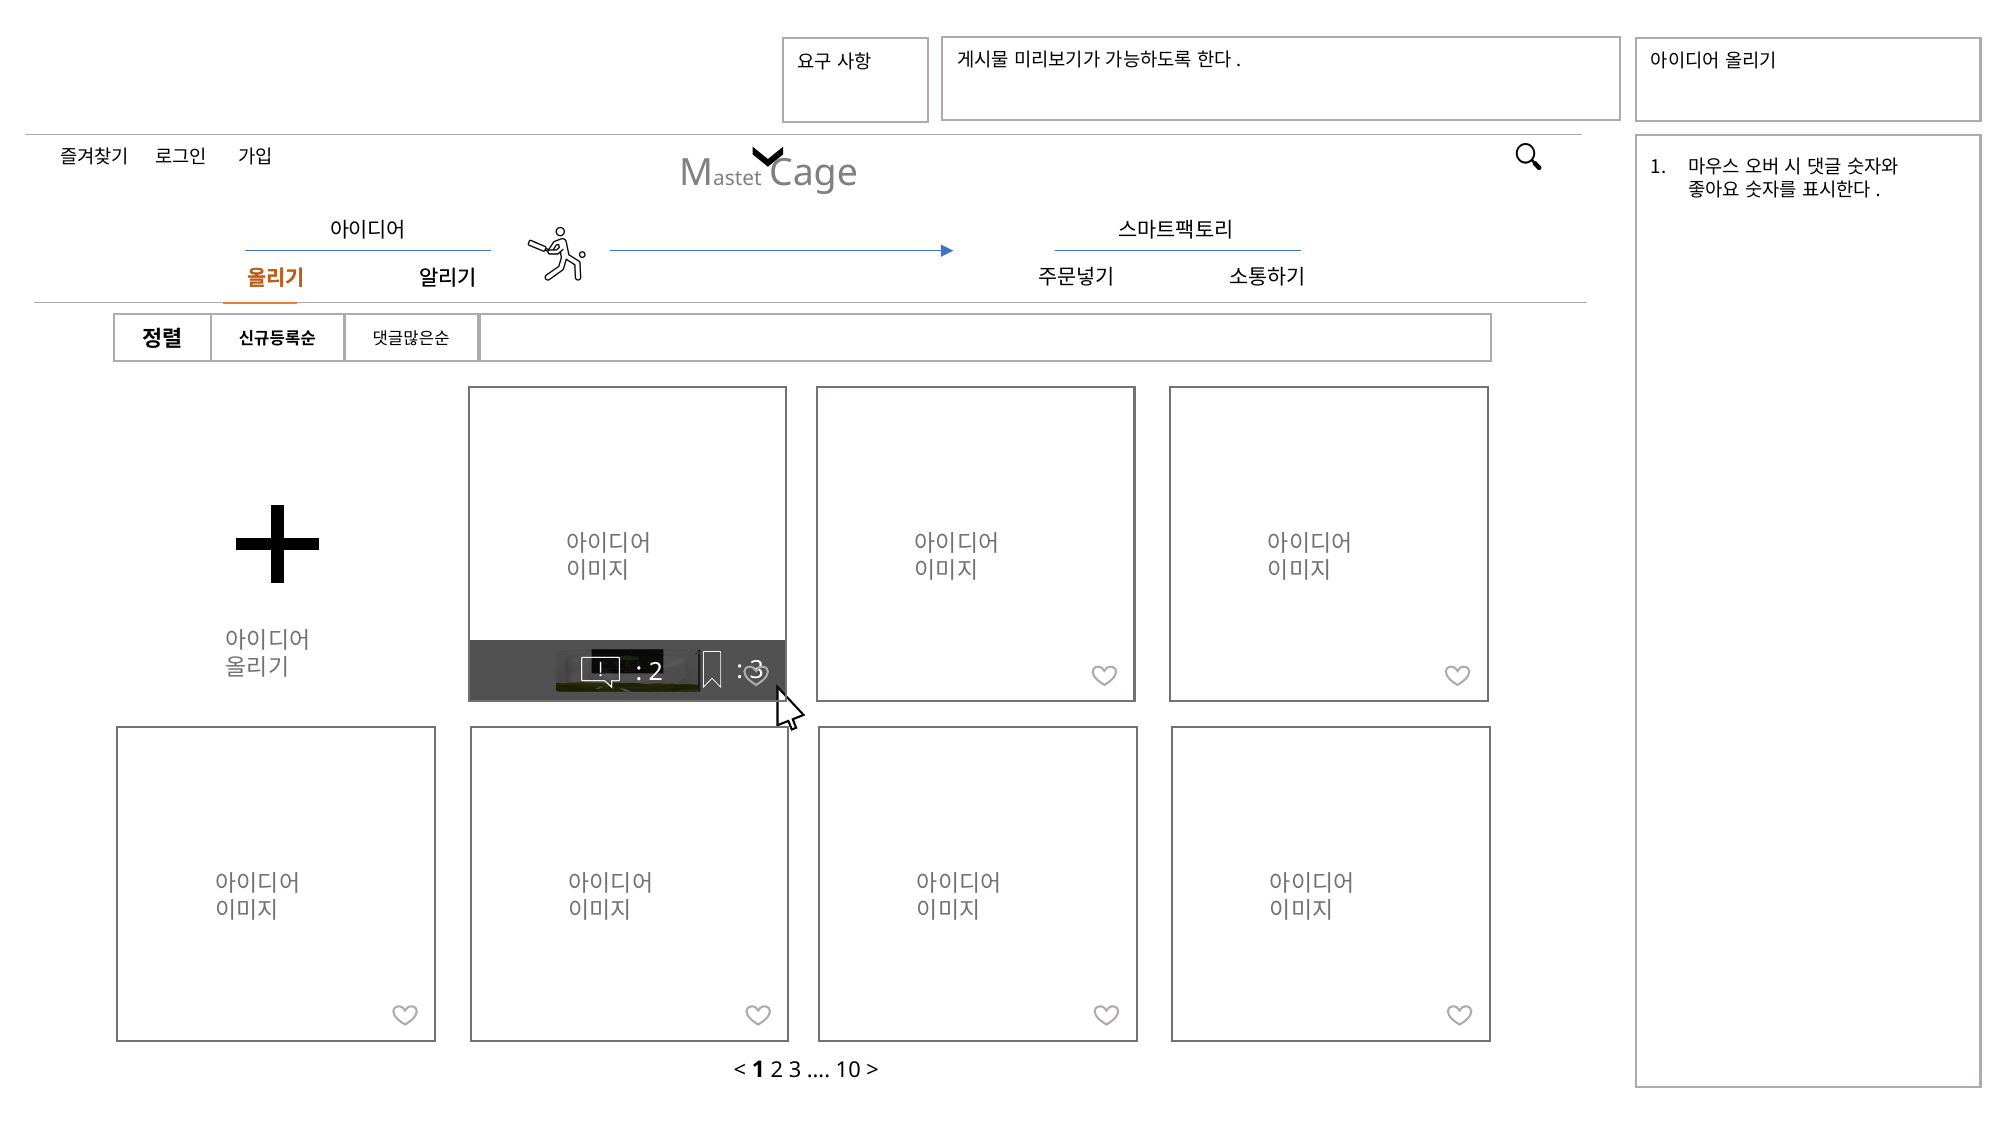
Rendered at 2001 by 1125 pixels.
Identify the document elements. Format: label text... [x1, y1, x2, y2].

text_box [1169, 387, 1488, 702]
text_box 아이디어 올리기 [210, 617, 380, 688]
text_box Mastet Cage [591, 140, 954, 200]
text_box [113, 314, 1491, 361]
picture [1513, 140, 1544, 174]
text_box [167, 208, 1366, 298]
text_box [470, 727, 789, 1041]
text_box 아이디어 올리기 [1636, 41, 1943, 80]
text_box 1 [1635, 37, 1982, 122]
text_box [1171, 727, 1490, 1041]
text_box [942, 36, 1621, 121]
text_box [114, 386, 434, 702]
text_box [236, 505, 319, 583]
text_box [469, 640, 802, 731]
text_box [818, 727, 1137, 1041]
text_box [468, 387, 787, 702]
text_box 즐겨찾기 로그인 가입 [45, 137, 490, 176]
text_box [816, 387, 1135, 702]
text_box 마우스 오버 시 댓글 숫자와 좋아요 숫자를 표시한다. [1635, 147, 1971, 230]
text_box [117, 727, 436, 1041]
text_box [1635, 134, 1982, 1088]
text_box < 1 2 3 …. 10 > [629, 1047, 984, 1090]
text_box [782, 38, 929, 122]
